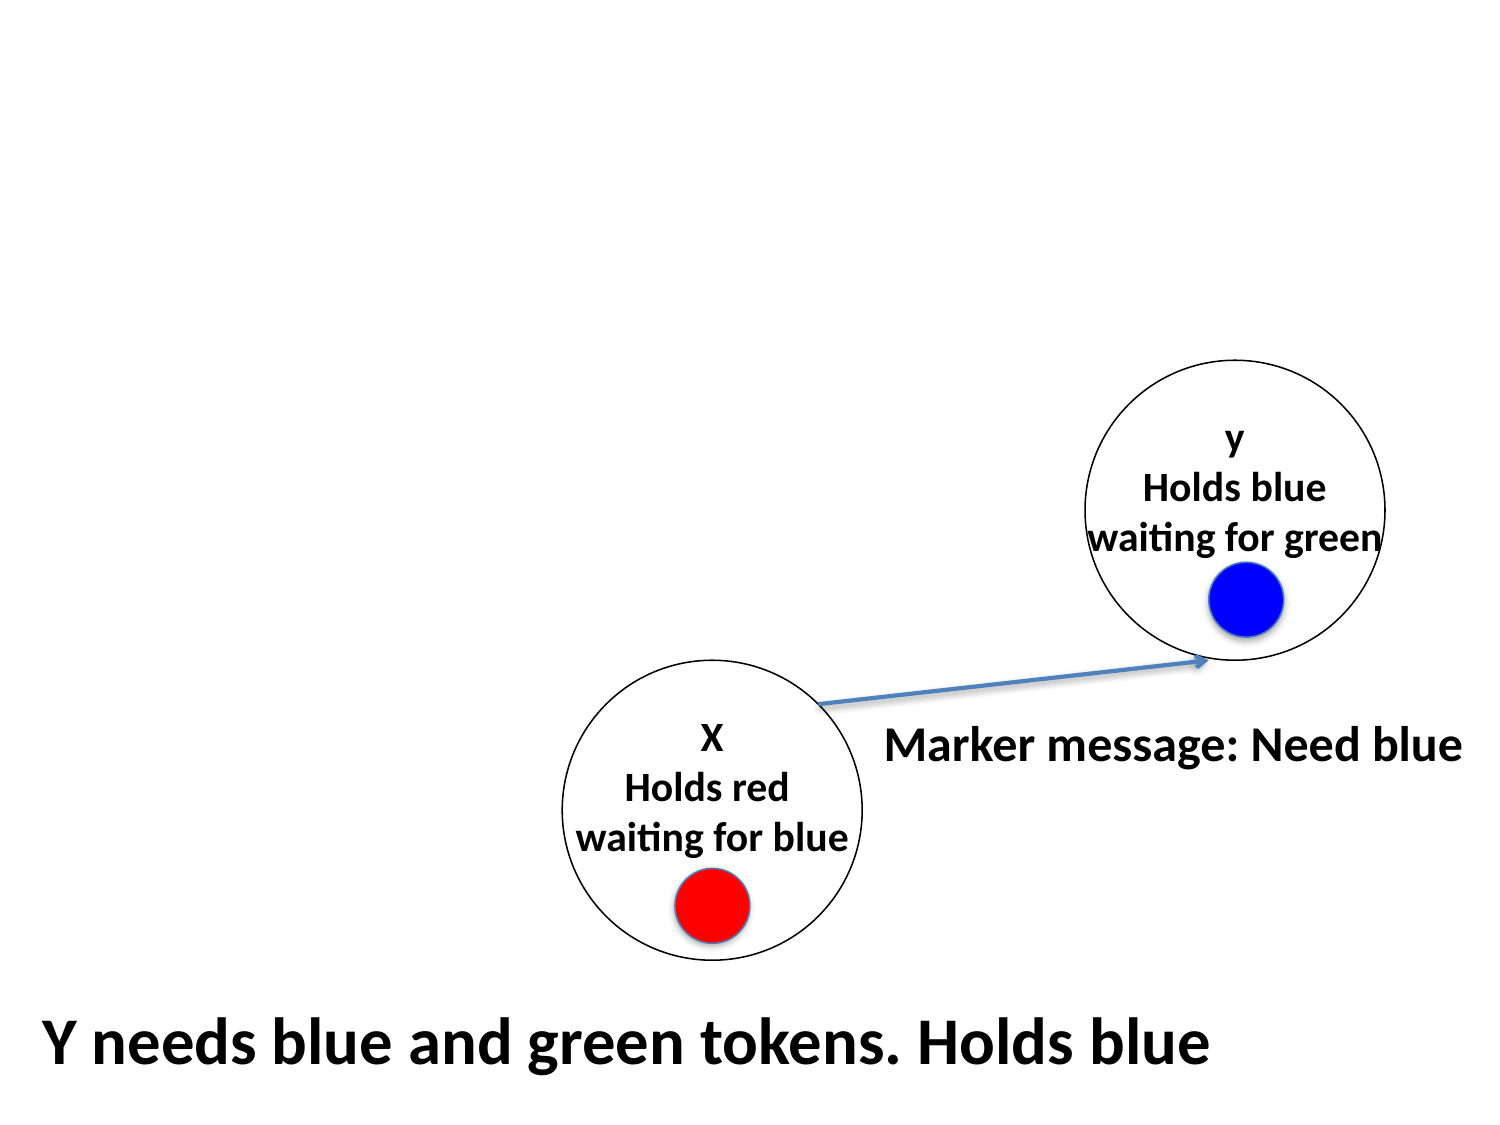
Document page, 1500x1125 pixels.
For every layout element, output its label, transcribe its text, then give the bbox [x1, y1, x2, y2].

text_box Marker message: Need blue [868, 704, 1479, 779]
text_box X Holds red waiting for blue [562, 660, 863, 961]
text_box [1207, 561, 1285, 638]
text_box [818, 659, 1209, 705]
text_box Y needs blue and green tokens. Holds blue [27, 990, 1227, 1086]
text_box y Holds blue waiting for green [1085, 360, 1386, 661]
text_box [674, 867, 751, 945]
